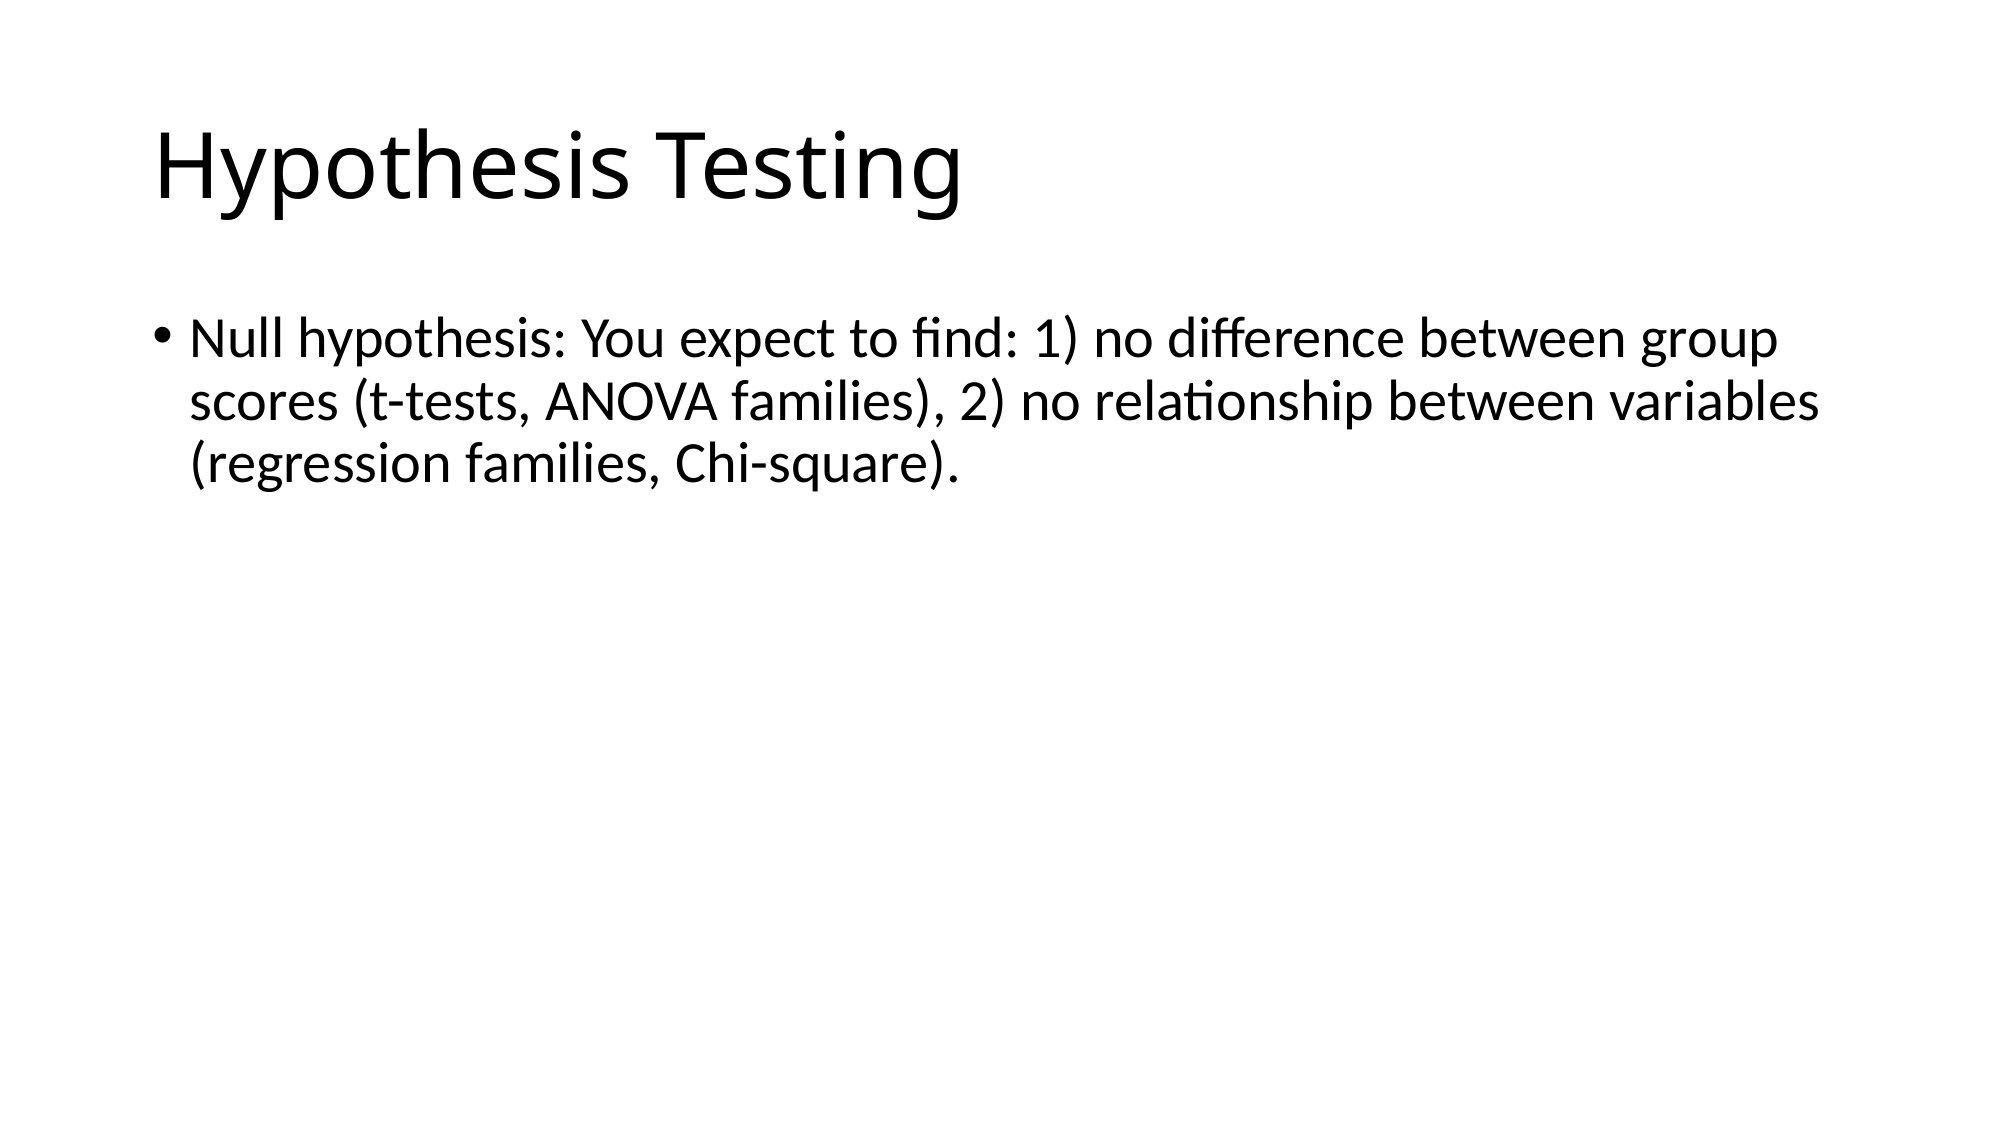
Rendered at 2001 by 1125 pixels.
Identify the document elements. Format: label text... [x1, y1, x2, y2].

title Hypothesis Testing [137, 59, 1863, 278]
list Null hypothesis: You expect to find: 1) no difference between group scores (t-tests, ANOVA families), 2) no relationship between variables (regression families, Chi-square). [137, 299, 1863, 1014]
